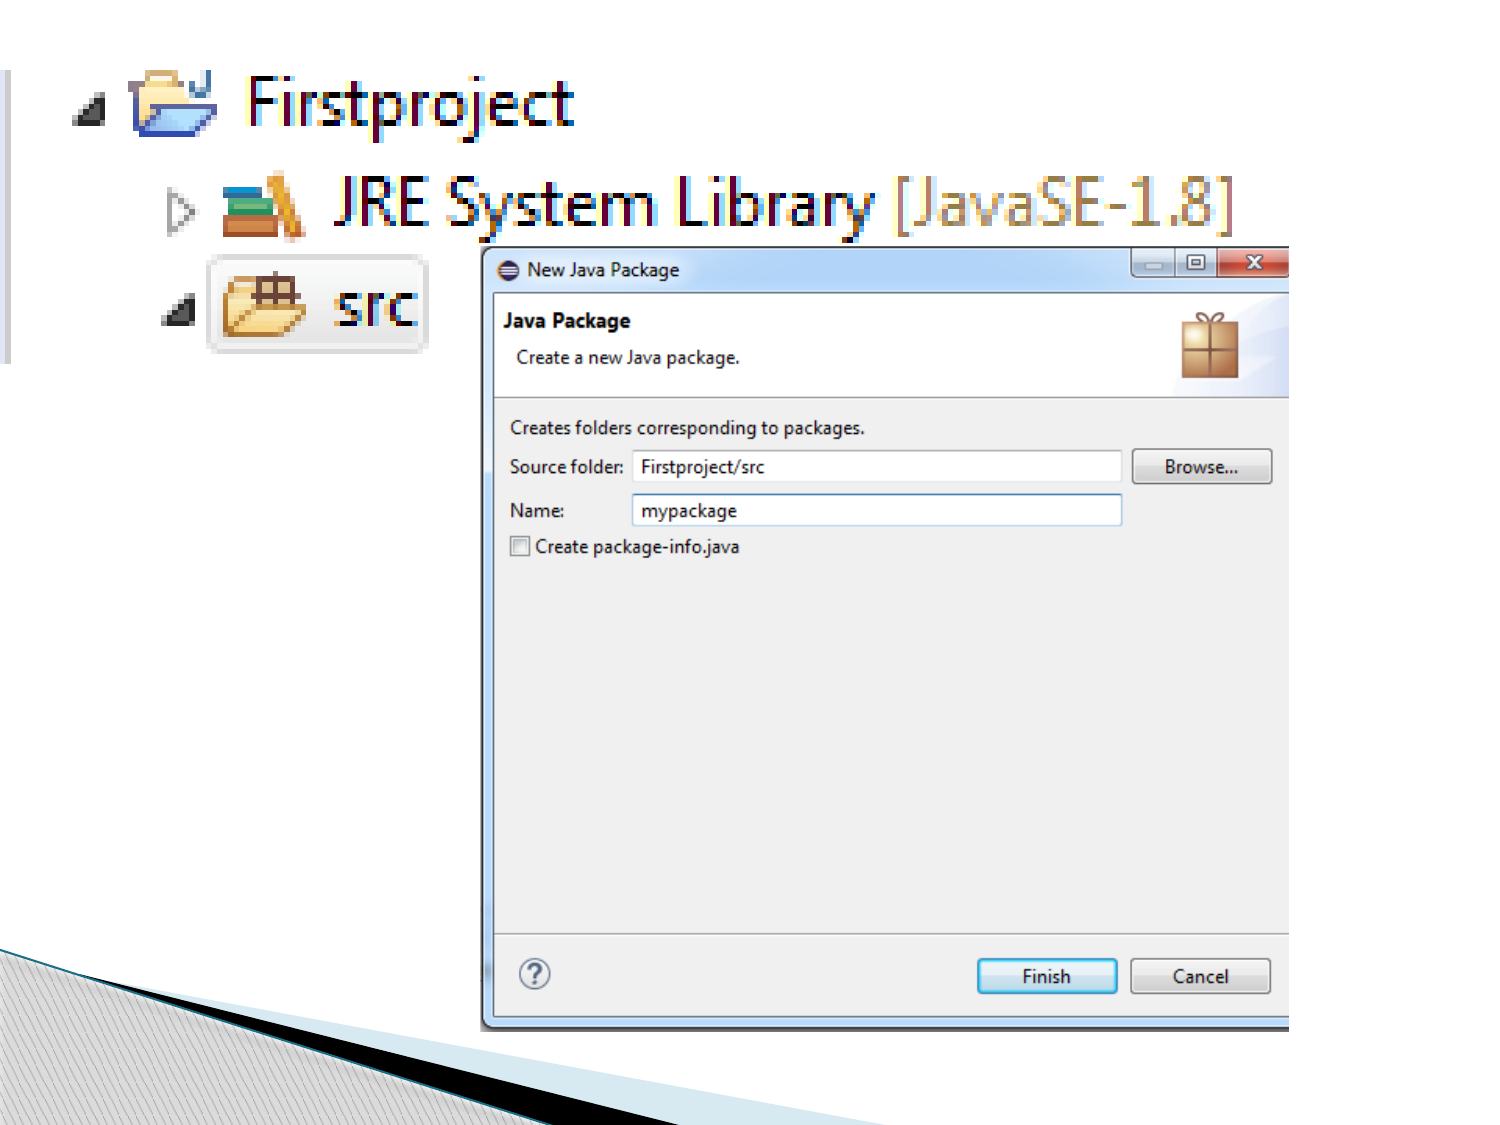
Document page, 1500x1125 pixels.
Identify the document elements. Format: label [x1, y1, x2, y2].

picture [0, 70, 1343, 1032]
